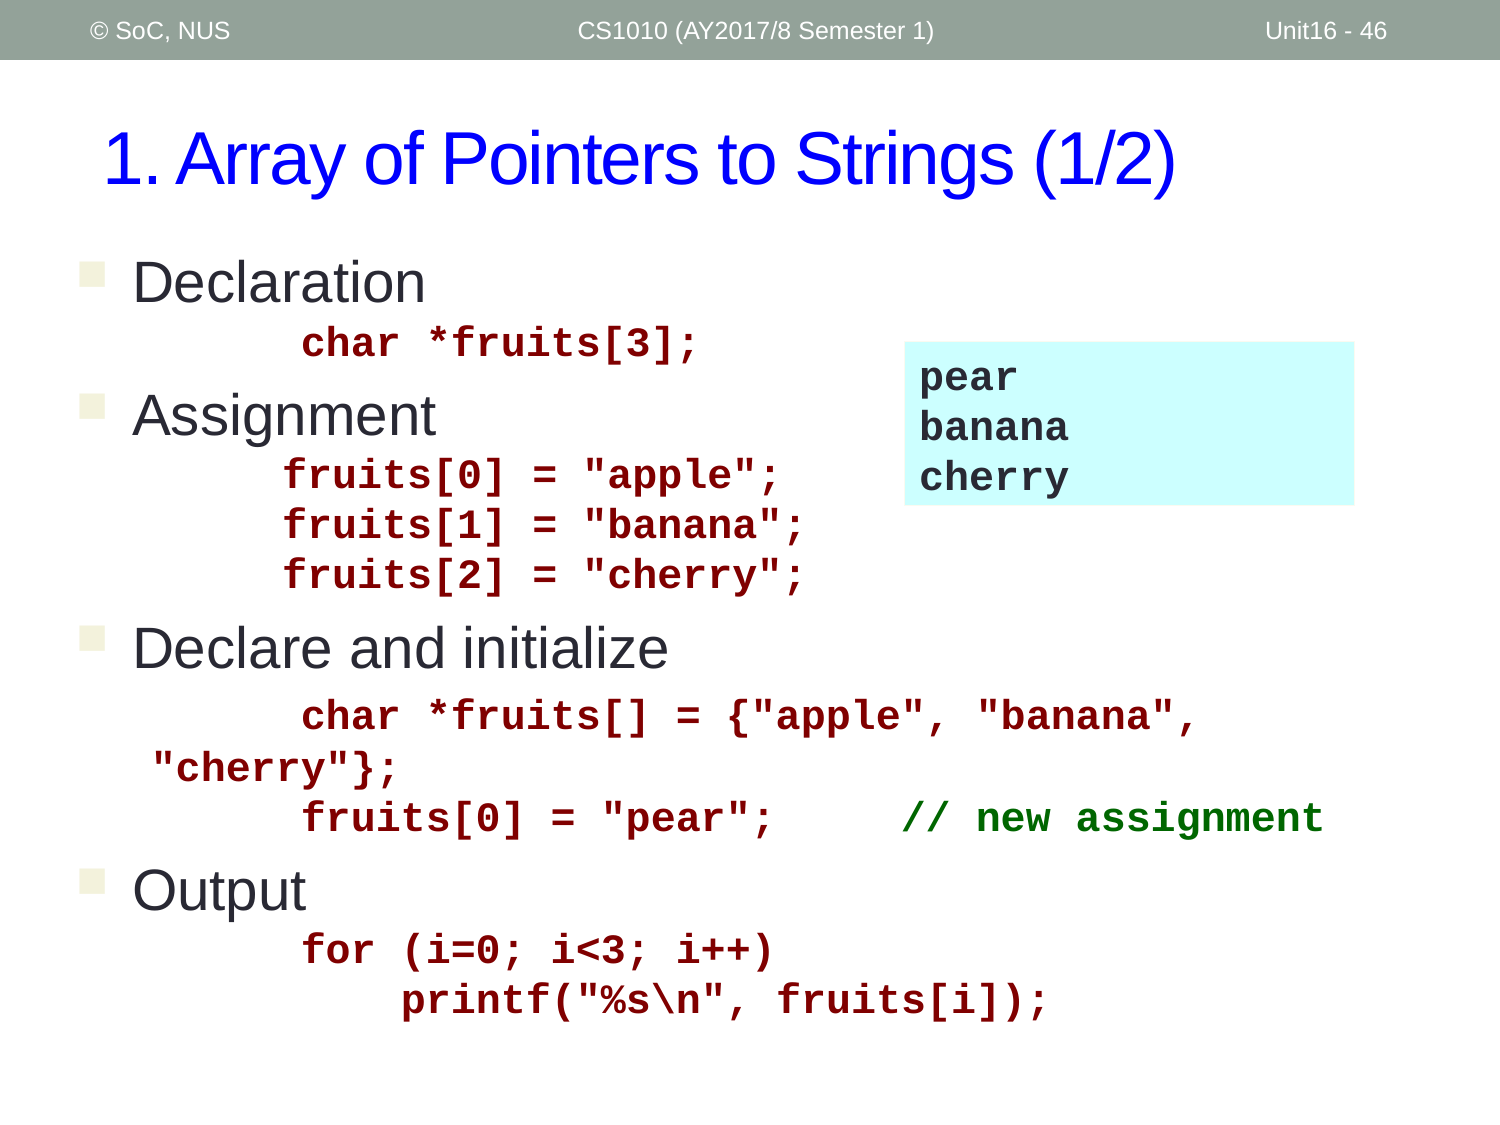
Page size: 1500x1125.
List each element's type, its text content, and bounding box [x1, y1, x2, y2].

footer CS1010 (AY2017/8 Semester 1) [562, 3, 1238, 57]
slide_number © SoC, NUS [75, 3, 550, 57]
text_box pear banana cherry [904, 341, 1355, 506]
title 1. Array of Pointers to Strings (1/2) [87, 75, 1425, 235]
text_box Declaration char *fruits[3]; Assignment fruits[0] = "apple"; fruits[1] = "banana"; fruits[2] = "cherry"; Declare and initialize char *fruits[] = {"apple", "banana", "cherry"}; fruits[0] = "pear"; // new assignment Output for (i=0; i<3; i++) printf("%s\n", fruits[i]); [61, 237, 1474, 1041]
slide_number Unit16 - 46 [1250, 3, 1425, 57]
